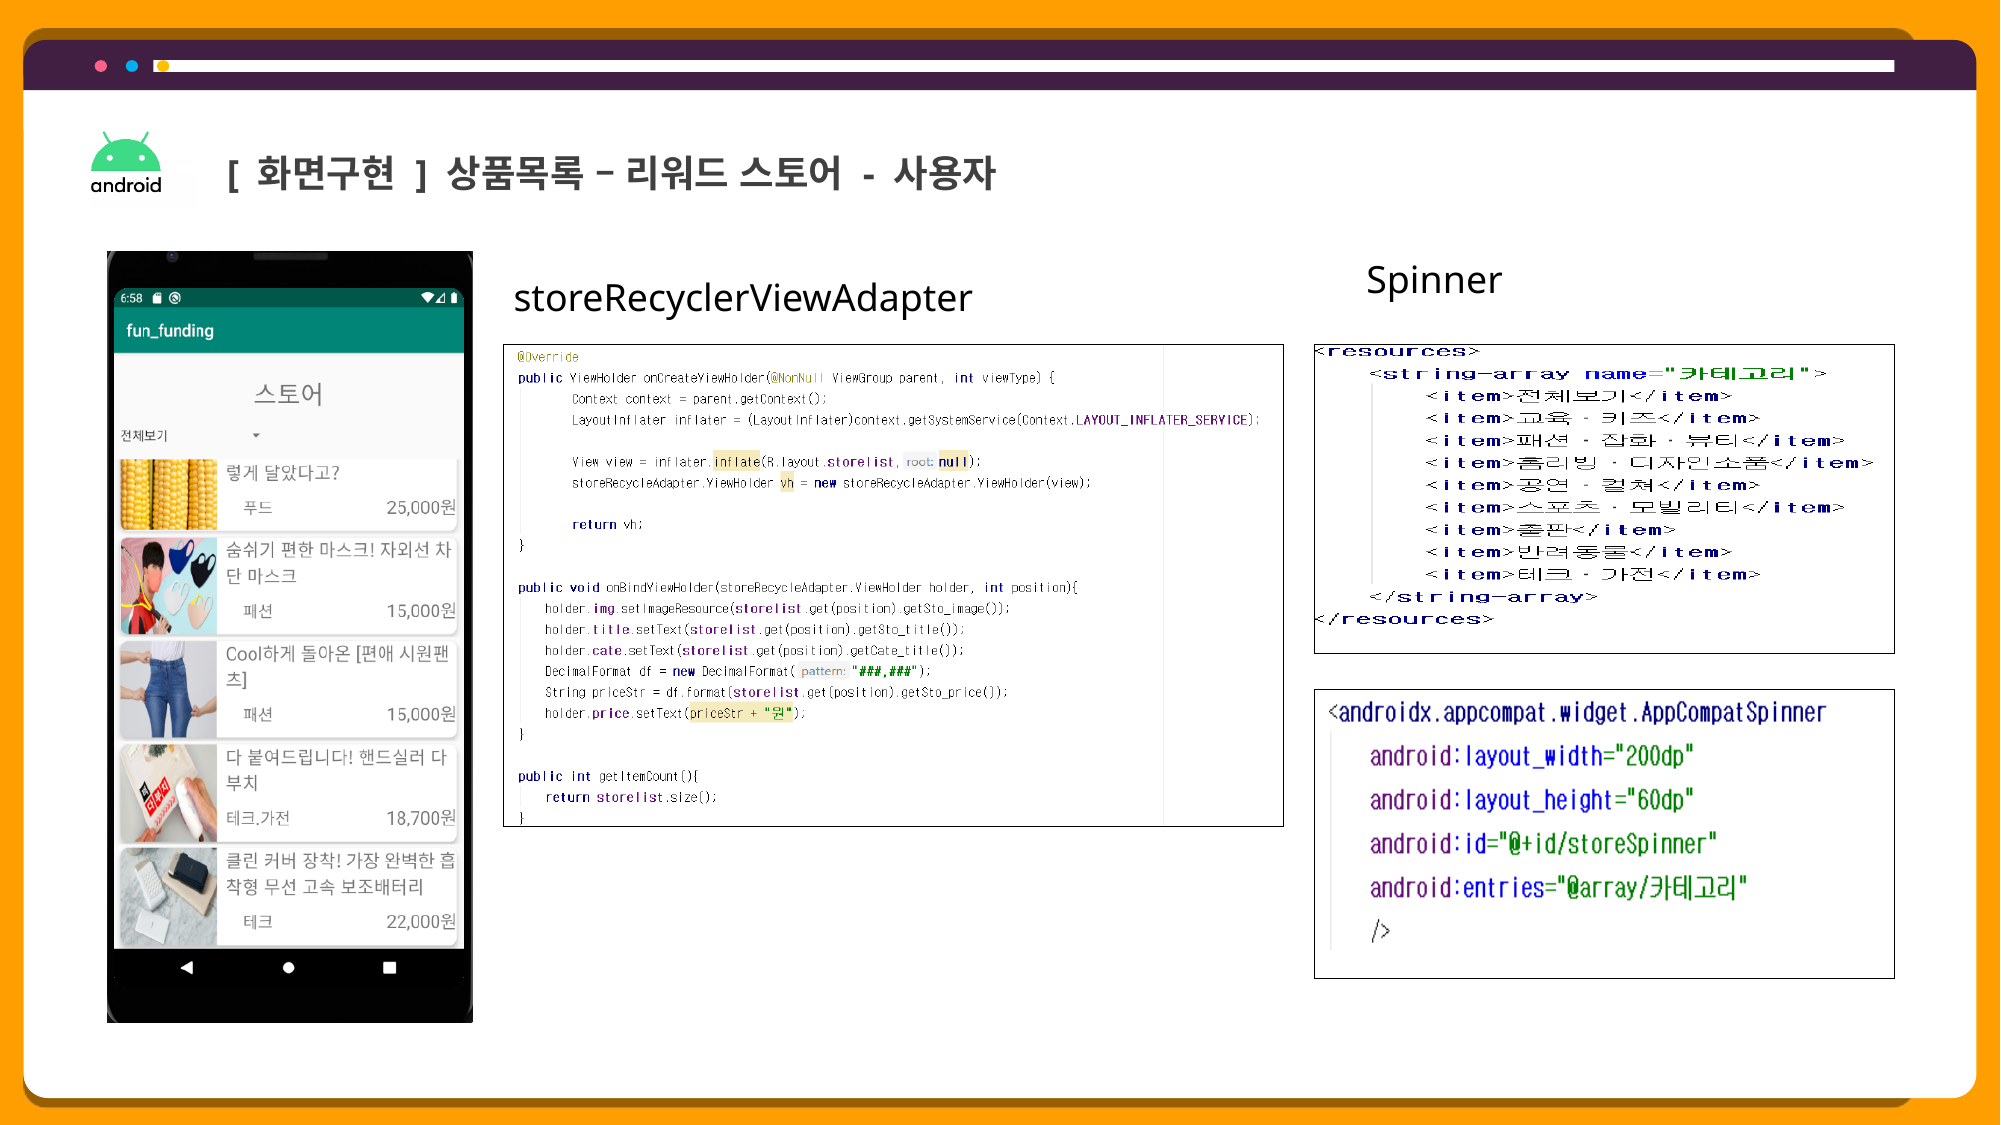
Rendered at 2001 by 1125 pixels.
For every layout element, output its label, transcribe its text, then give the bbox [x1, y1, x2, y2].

text_box [22, 92, 1978, 1100]
text_box [152, 59, 159, 73]
text_box storeRecyclerViewAdapter [498, 266, 989, 326]
text_box [93, 59, 109, 73]
text_box [124, 59, 140, 73]
text_box [167, 59, 1896, 73]
picture [1314, 344, 1895, 654]
picture [503, 344, 1284, 827]
text_box Spinner [1351, 248, 1518, 309]
picture [106, 251, 473, 1023]
picture [1314, 689, 1895, 979]
text_box [22, 38, 1978, 92]
picture [54, 114, 197, 209]
text_box [155, 59, 171, 73]
text_box [ 화면구현 ] 상품목록 – 리워드 스토어 - 사용자 [215, 121, 1297, 201]
